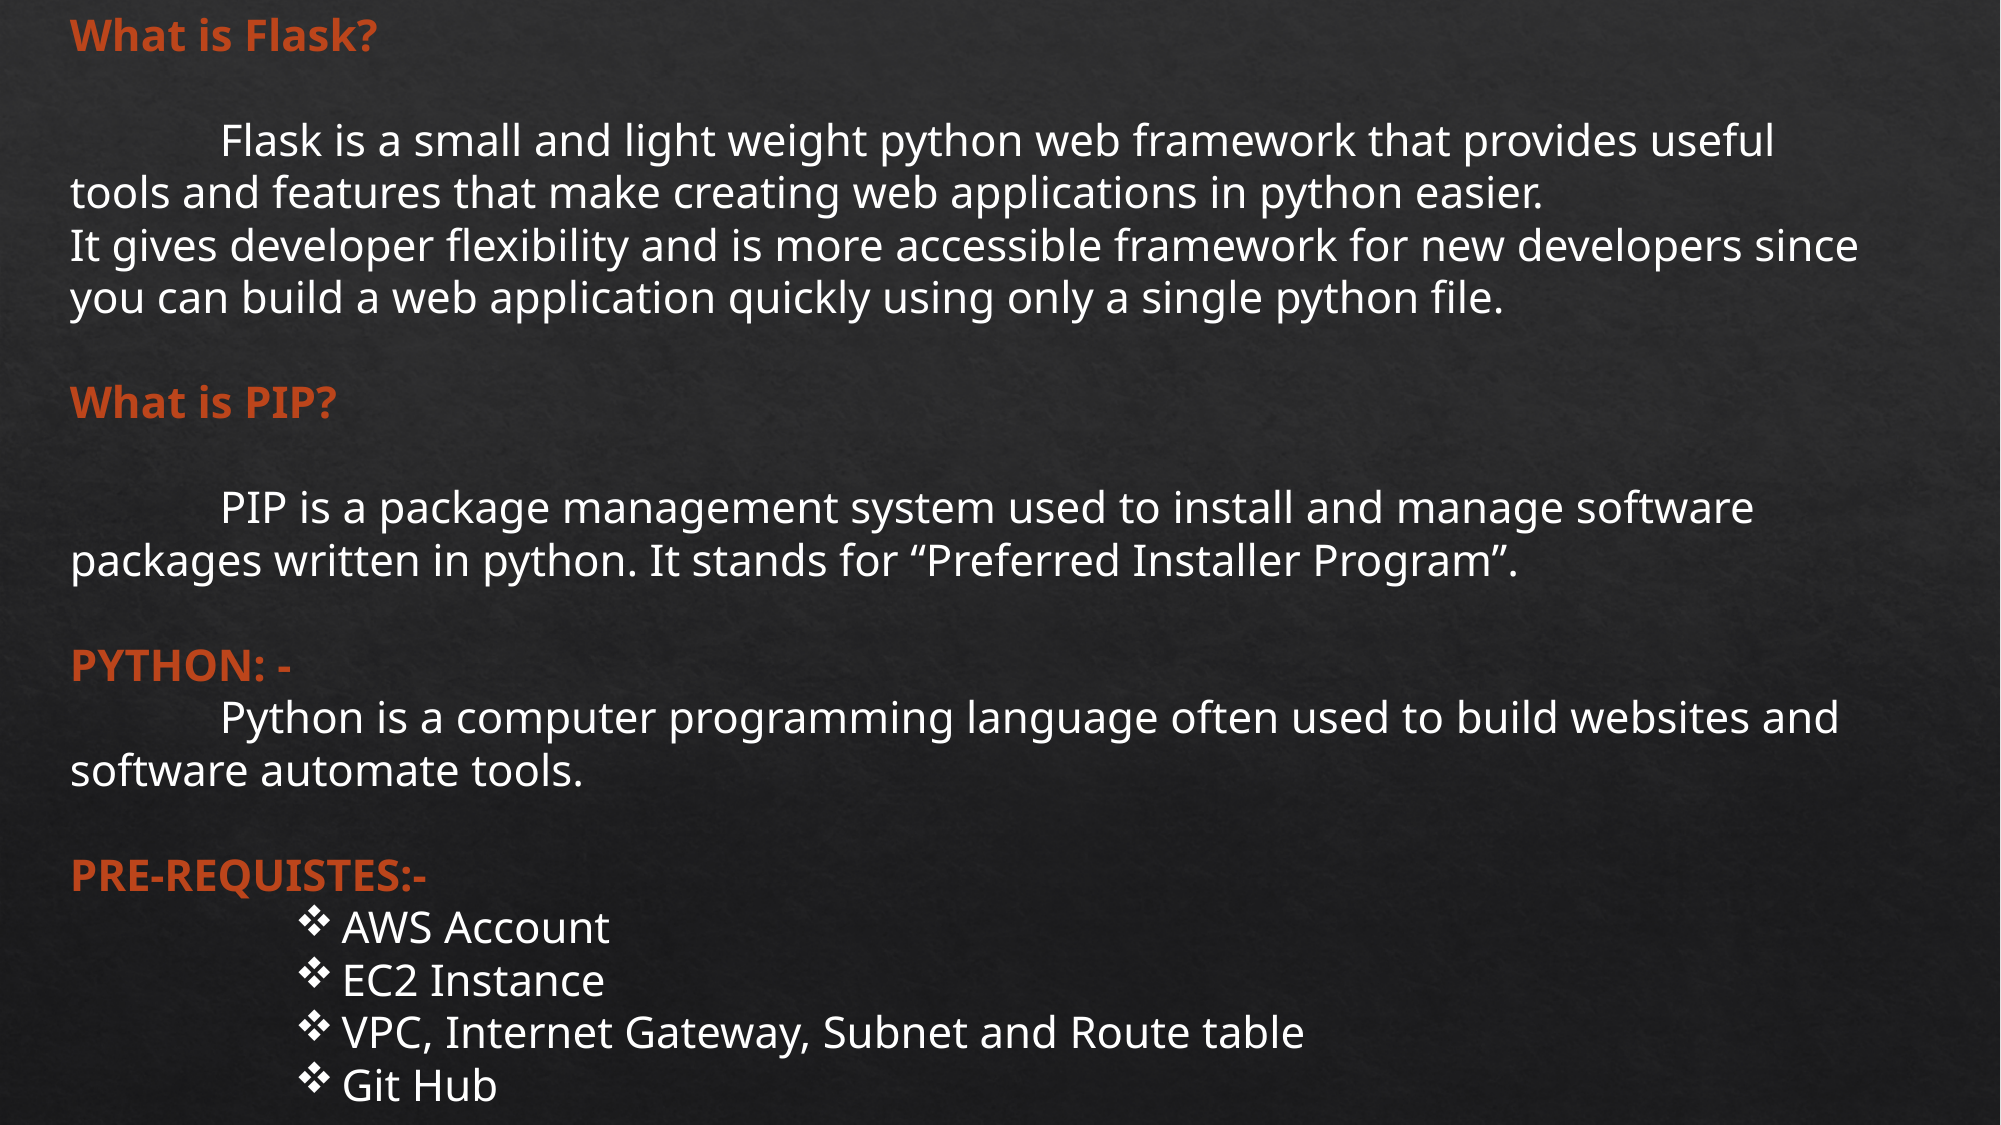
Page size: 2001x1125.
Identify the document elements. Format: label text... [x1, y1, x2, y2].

text_box What is Flask? Flask is a small and light weight python web framework that provides useful tools and features that make creating web applications in python easier. It gives developer flexibility and is more accessible framework for new developers since you can build a web application quickly using only a single python file. What is PIP? PIP is a package management system used to install and manage software packages written in python. It stands for “Preferred Installer Program”. PYTHON: - Python is a computer programming language often used to build websites and software automate tools. PRE-REQUISTES:- AWS Account EC2 Instance VPC, Internet Gateway, Subnet and Route table Git Hub [55, 0, 1898, 1125]
